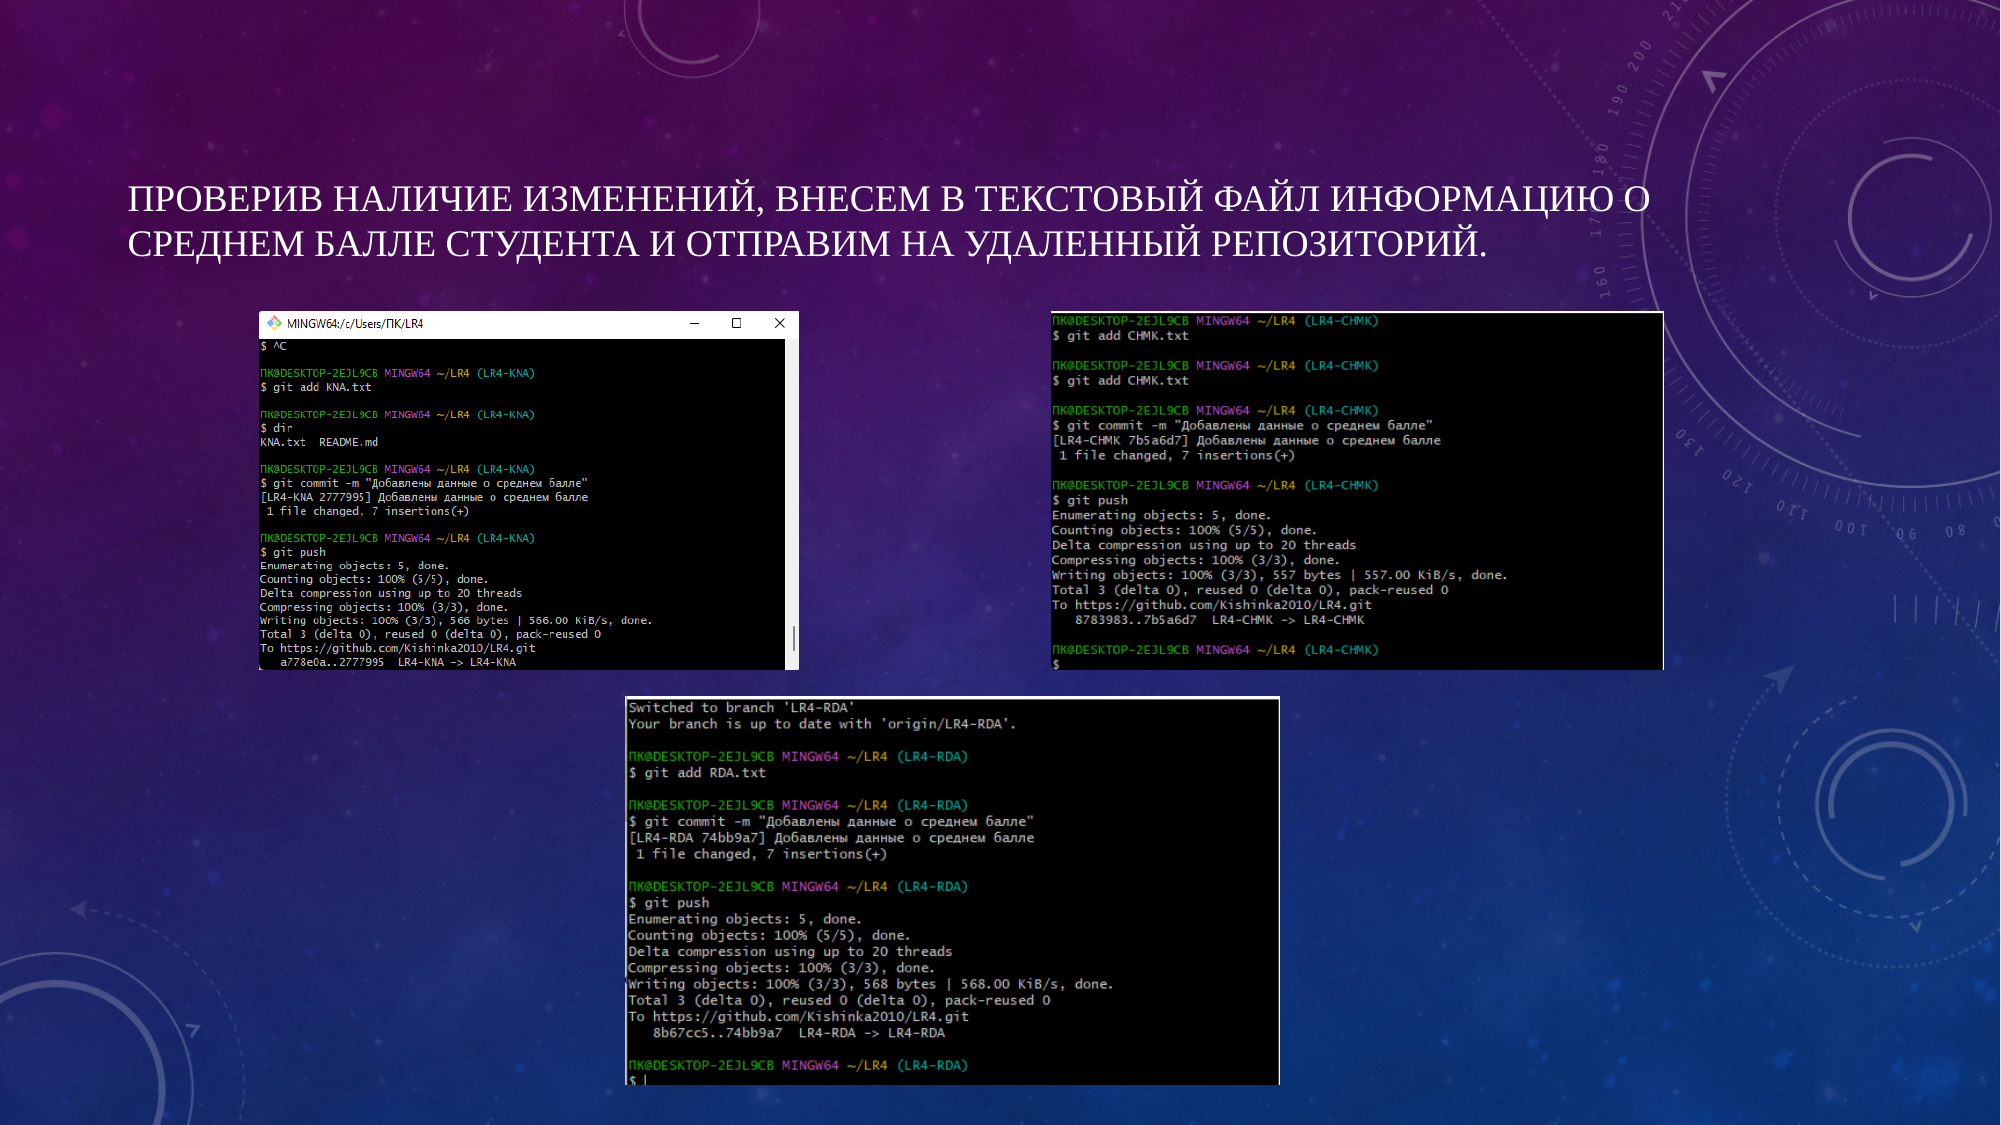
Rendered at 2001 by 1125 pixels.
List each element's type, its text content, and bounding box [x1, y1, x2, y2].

title Проверив наличие изменений, внесем в текстовый файл информацию о среднем балле студента и отправим на удаленный репозиторий. [112, 99, 1775, 339]
picture [0, 0, 2001, 1125]
